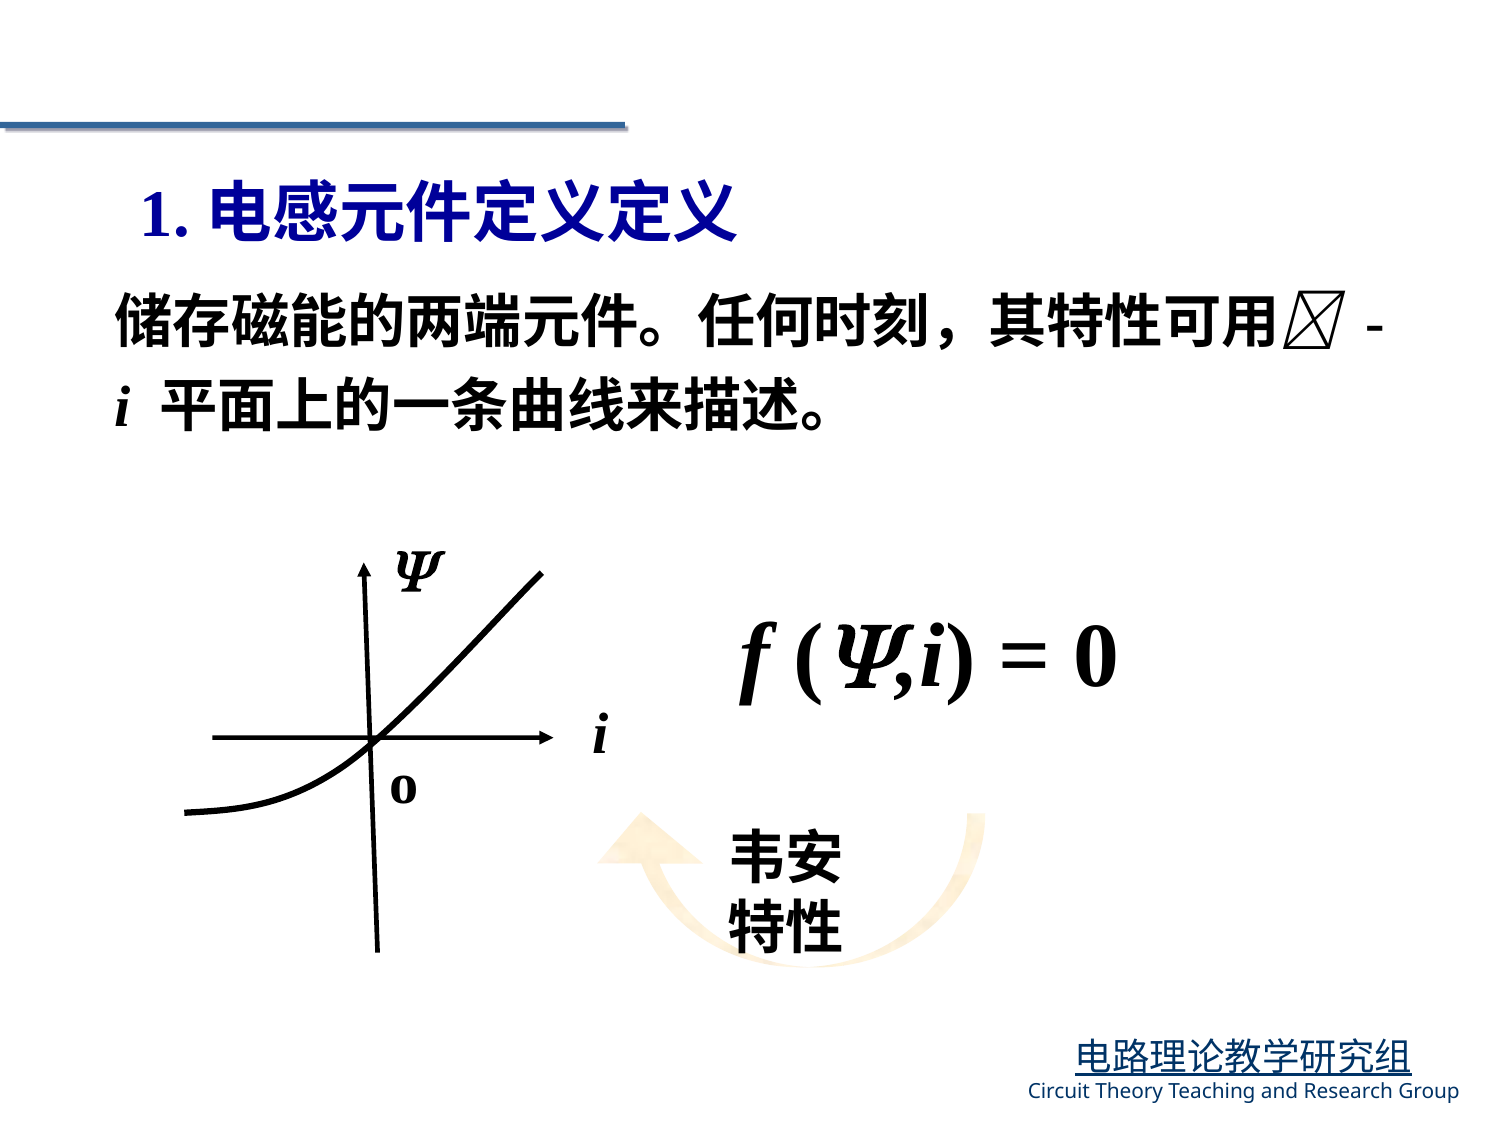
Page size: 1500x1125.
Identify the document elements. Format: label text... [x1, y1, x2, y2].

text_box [187, 524, 649, 951]
text_box f (,i) = 0 [725, 587, 1257, 713]
text_box 1.电感元件定义定义 [124, 162, 853, 258]
text_box 储存磁能的两端元件。任何时刻，其特性可用 - i 平面上的一条曲线来描述。 [99, 262, 1425, 446]
text_box 韦安 特性 [653, 813, 986, 968]
